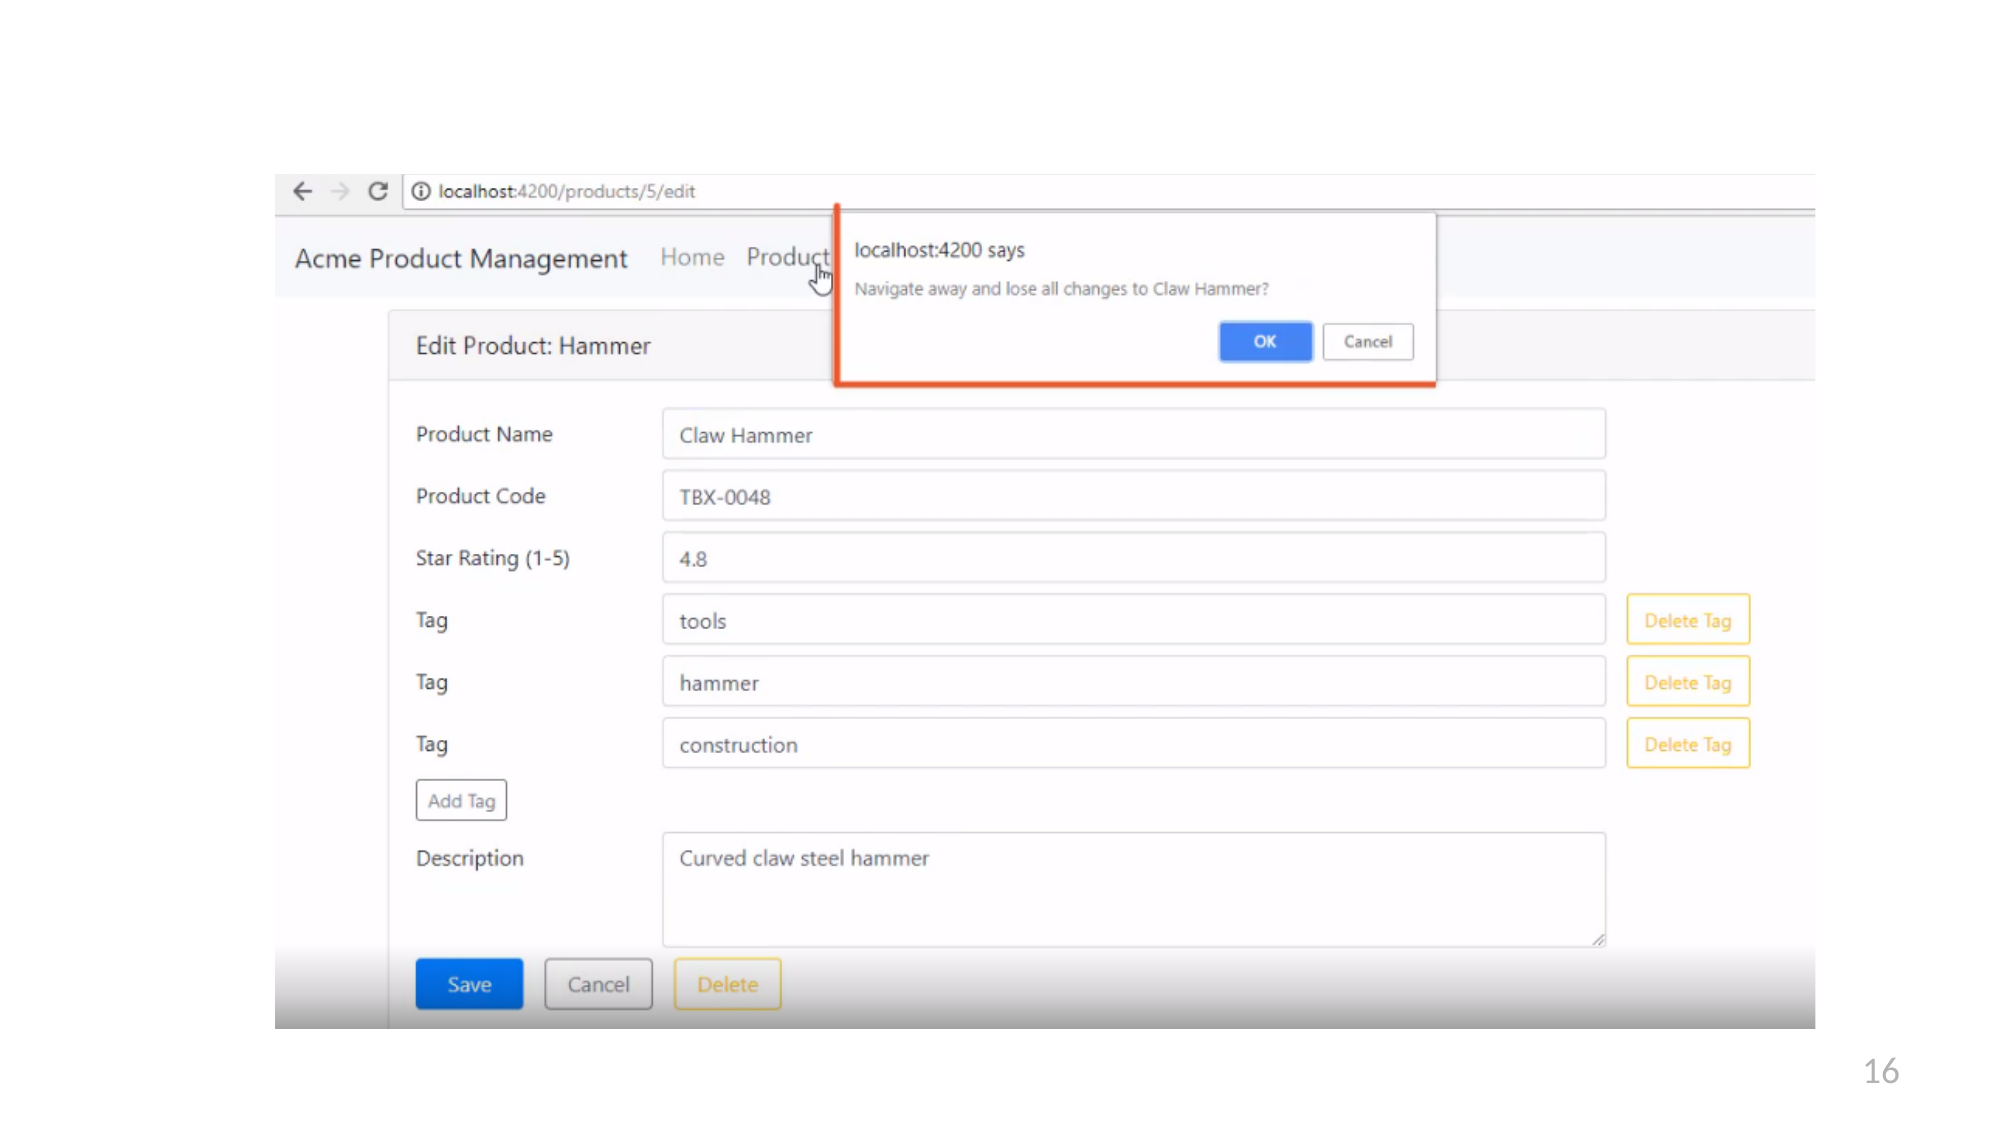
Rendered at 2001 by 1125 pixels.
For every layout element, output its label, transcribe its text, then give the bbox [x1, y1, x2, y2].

slide_number 16 [1440, 1046, 1900, 1103]
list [274, 174, 1816, 1029]
